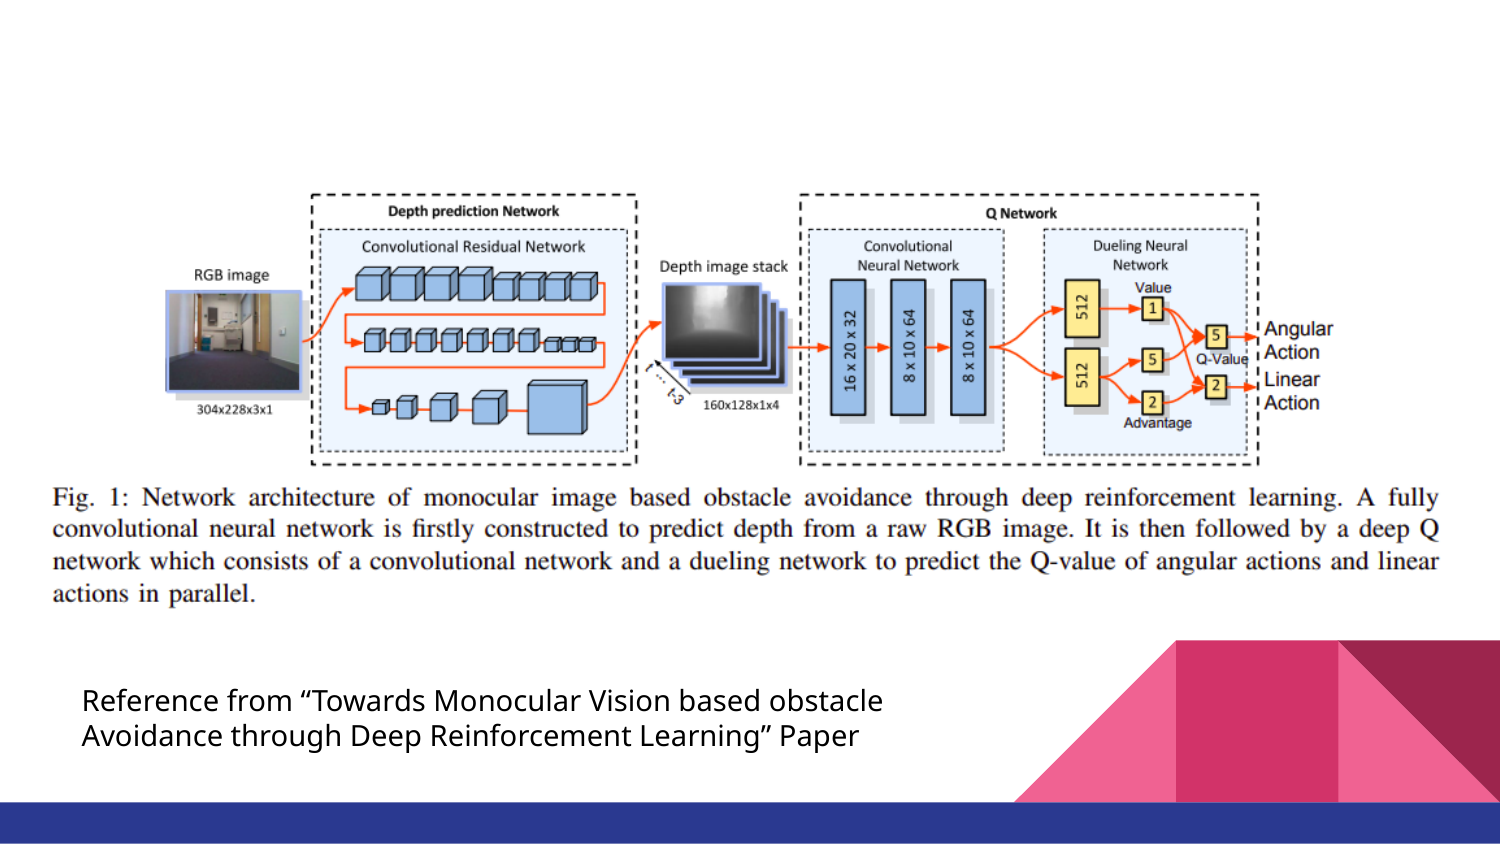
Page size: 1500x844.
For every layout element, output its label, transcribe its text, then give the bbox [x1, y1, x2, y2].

text_box Reference from “Towards Monocular Vision based obstacle Avoidance through Deep Reinforcement Learning” Paper [66, 667, 1024, 737]
picture [22, 124, 1468, 626]
